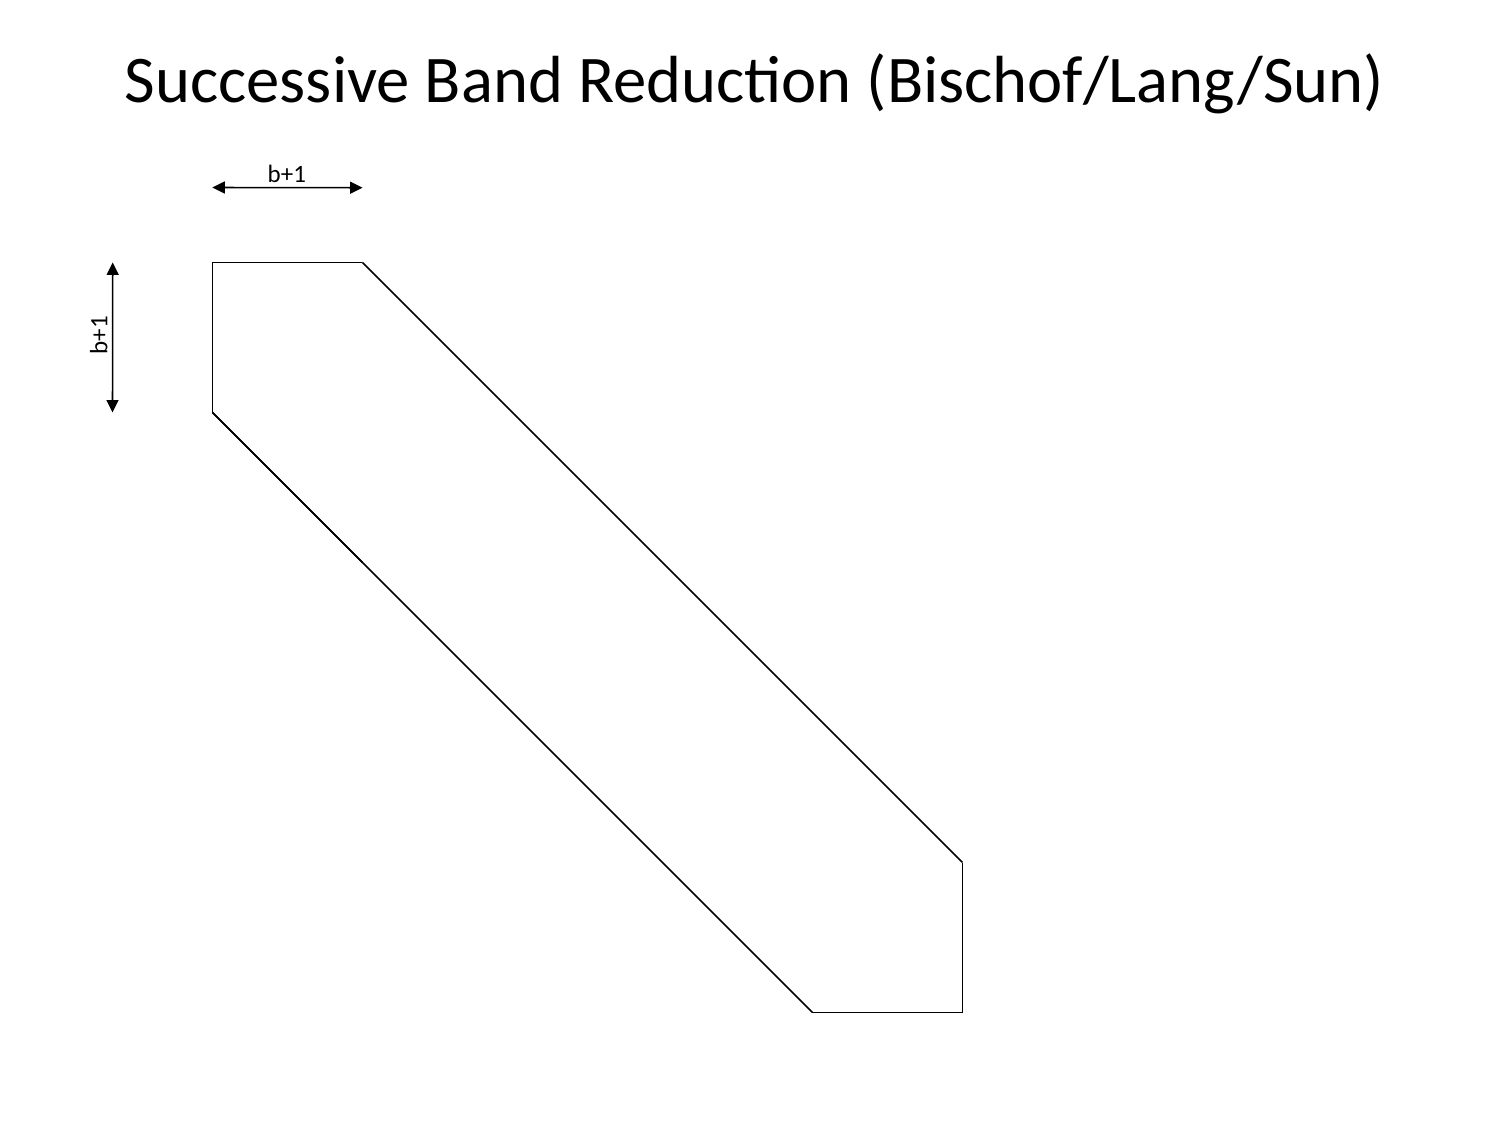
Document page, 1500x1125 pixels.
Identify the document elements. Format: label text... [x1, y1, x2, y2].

text_box b+1 [252, 149, 322, 185]
text_box 77 [252, 189, 322, 193]
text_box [212, 412, 813, 1013]
text_box Successive Band Reduction (Bischof/Lang/Sun) [109, 28, 1400, 123]
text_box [212, 412, 363, 563]
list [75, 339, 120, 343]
text_box b+1 [75, 301, 120, 335]
text_box b+1 [75, 347, 120, 370]
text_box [362, 262, 963, 863]
